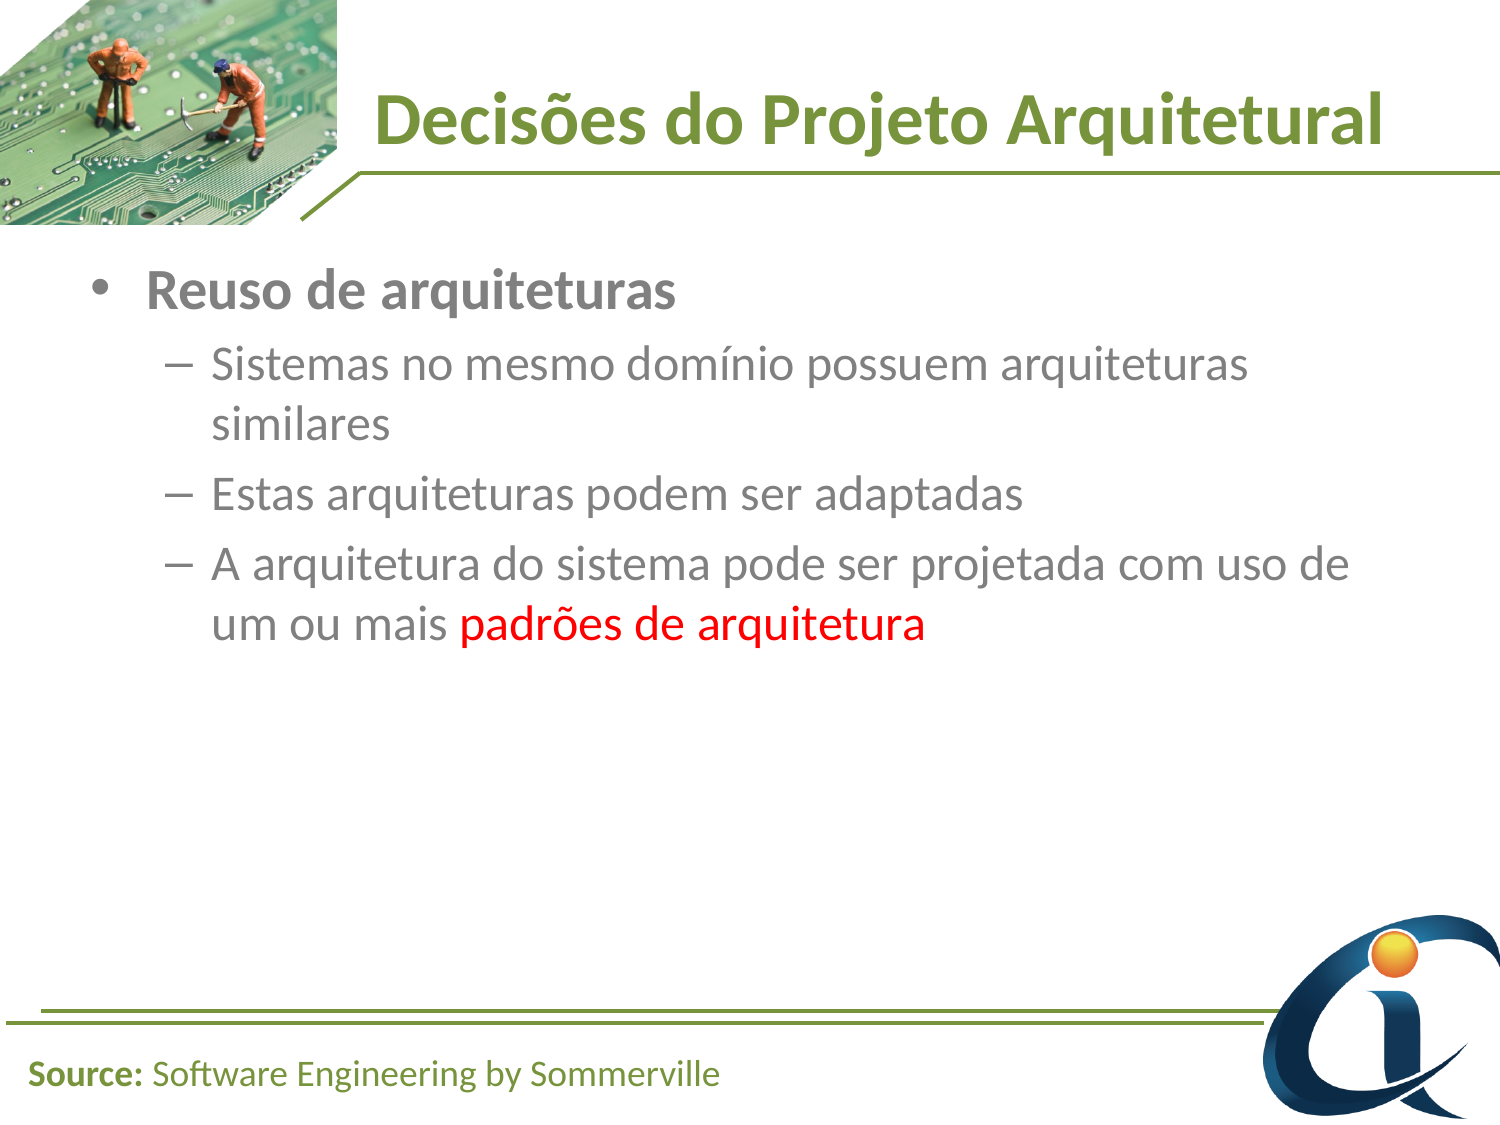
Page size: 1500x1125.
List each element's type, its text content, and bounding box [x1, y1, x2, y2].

title Decisões do Projeto Arquitetural [336, 20, 1425, 209]
picture [1263, 915, 1500, 1119]
list Reuso de arquiteturas Sistemas no mesmo domínio possuem arquiteturas similares Estas arquiteturas podem ser adaptadas A arquitetura do sistema pode ser projetada com uso de um ou mais padrões de arquitetura [75, 243, 1425, 752]
picture [0, 0, 337, 225]
